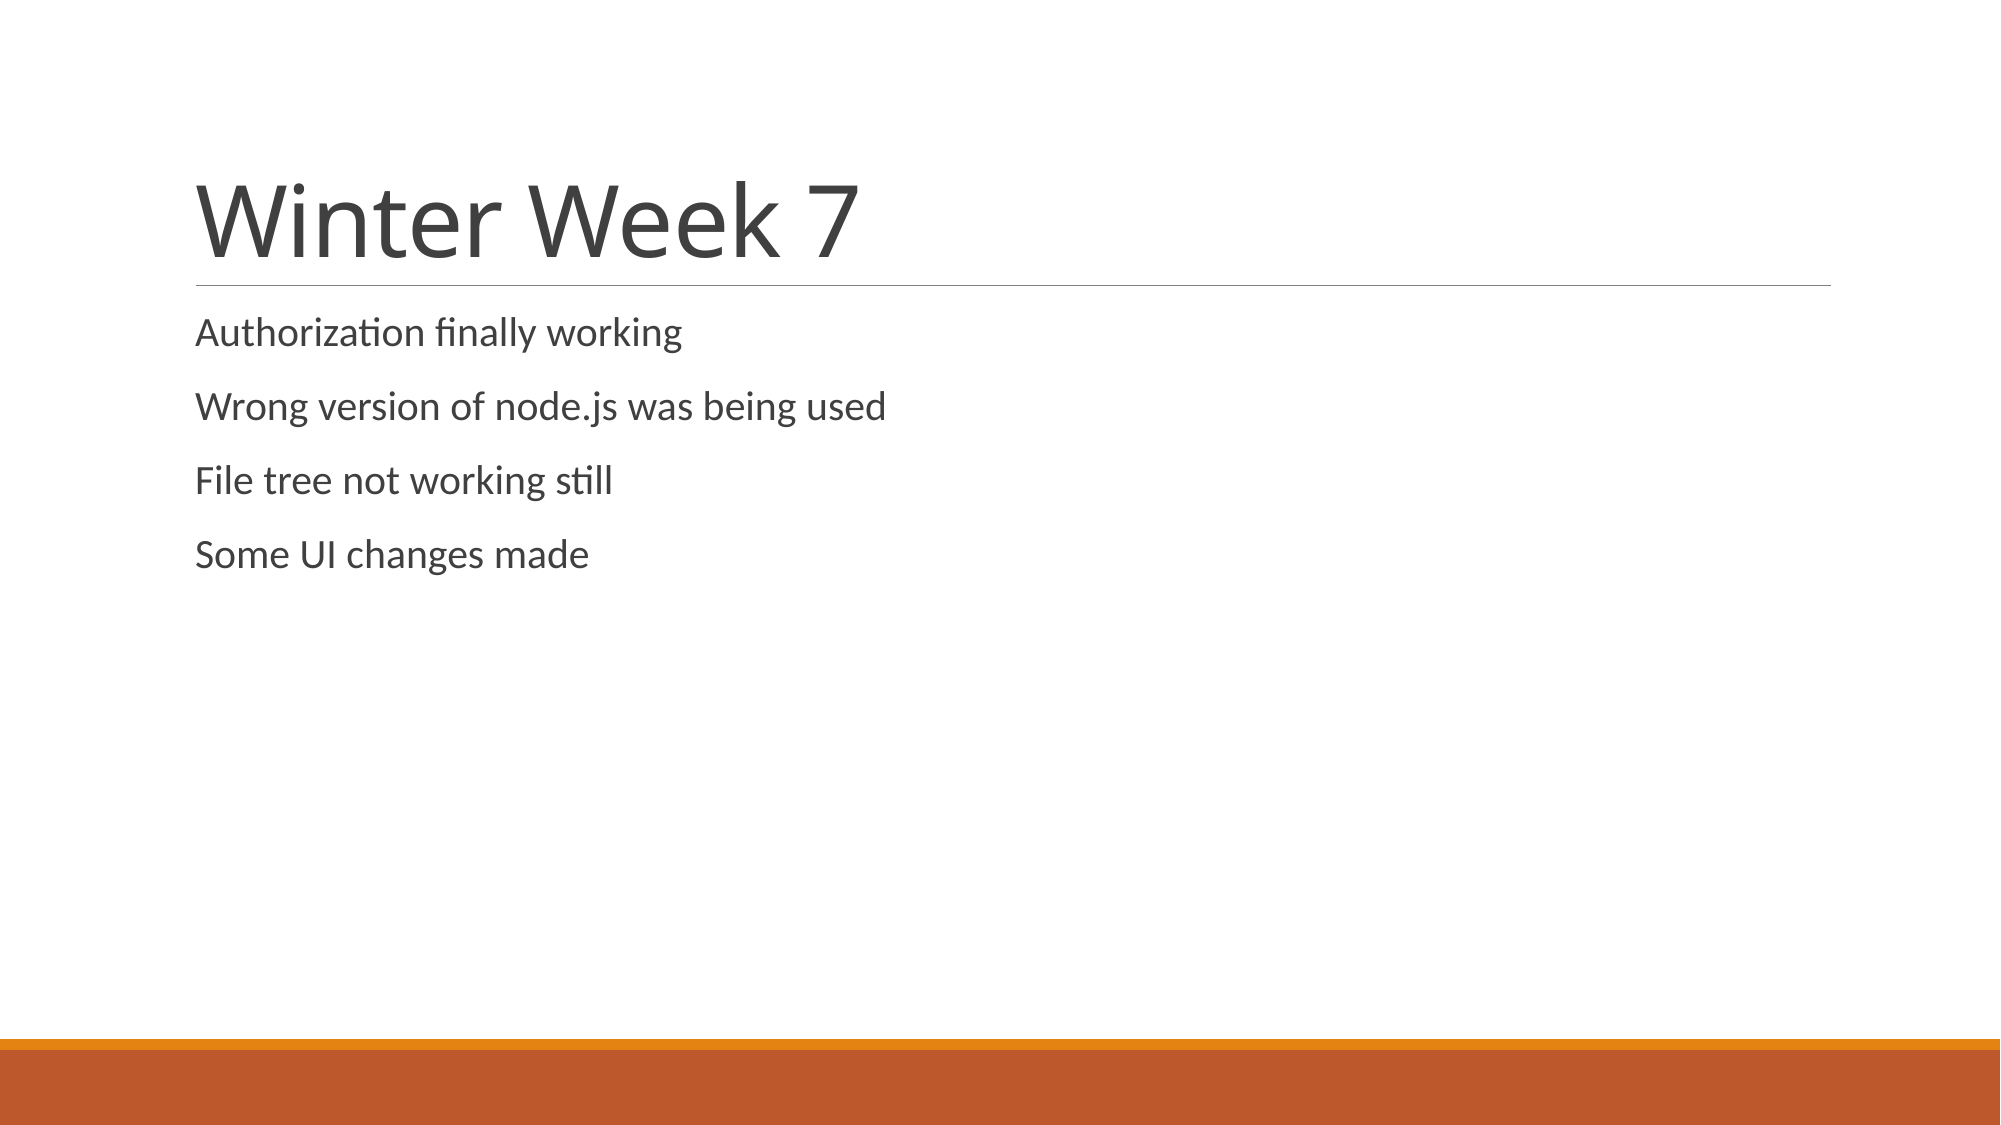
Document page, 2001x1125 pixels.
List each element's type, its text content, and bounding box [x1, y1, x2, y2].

title Winter Week 7 [180, 47, 1830, 285]
list Authorization finally working Wrong version of node.js was being used File tree not working still Some UI changes made [180, 302, 1830, 963]
